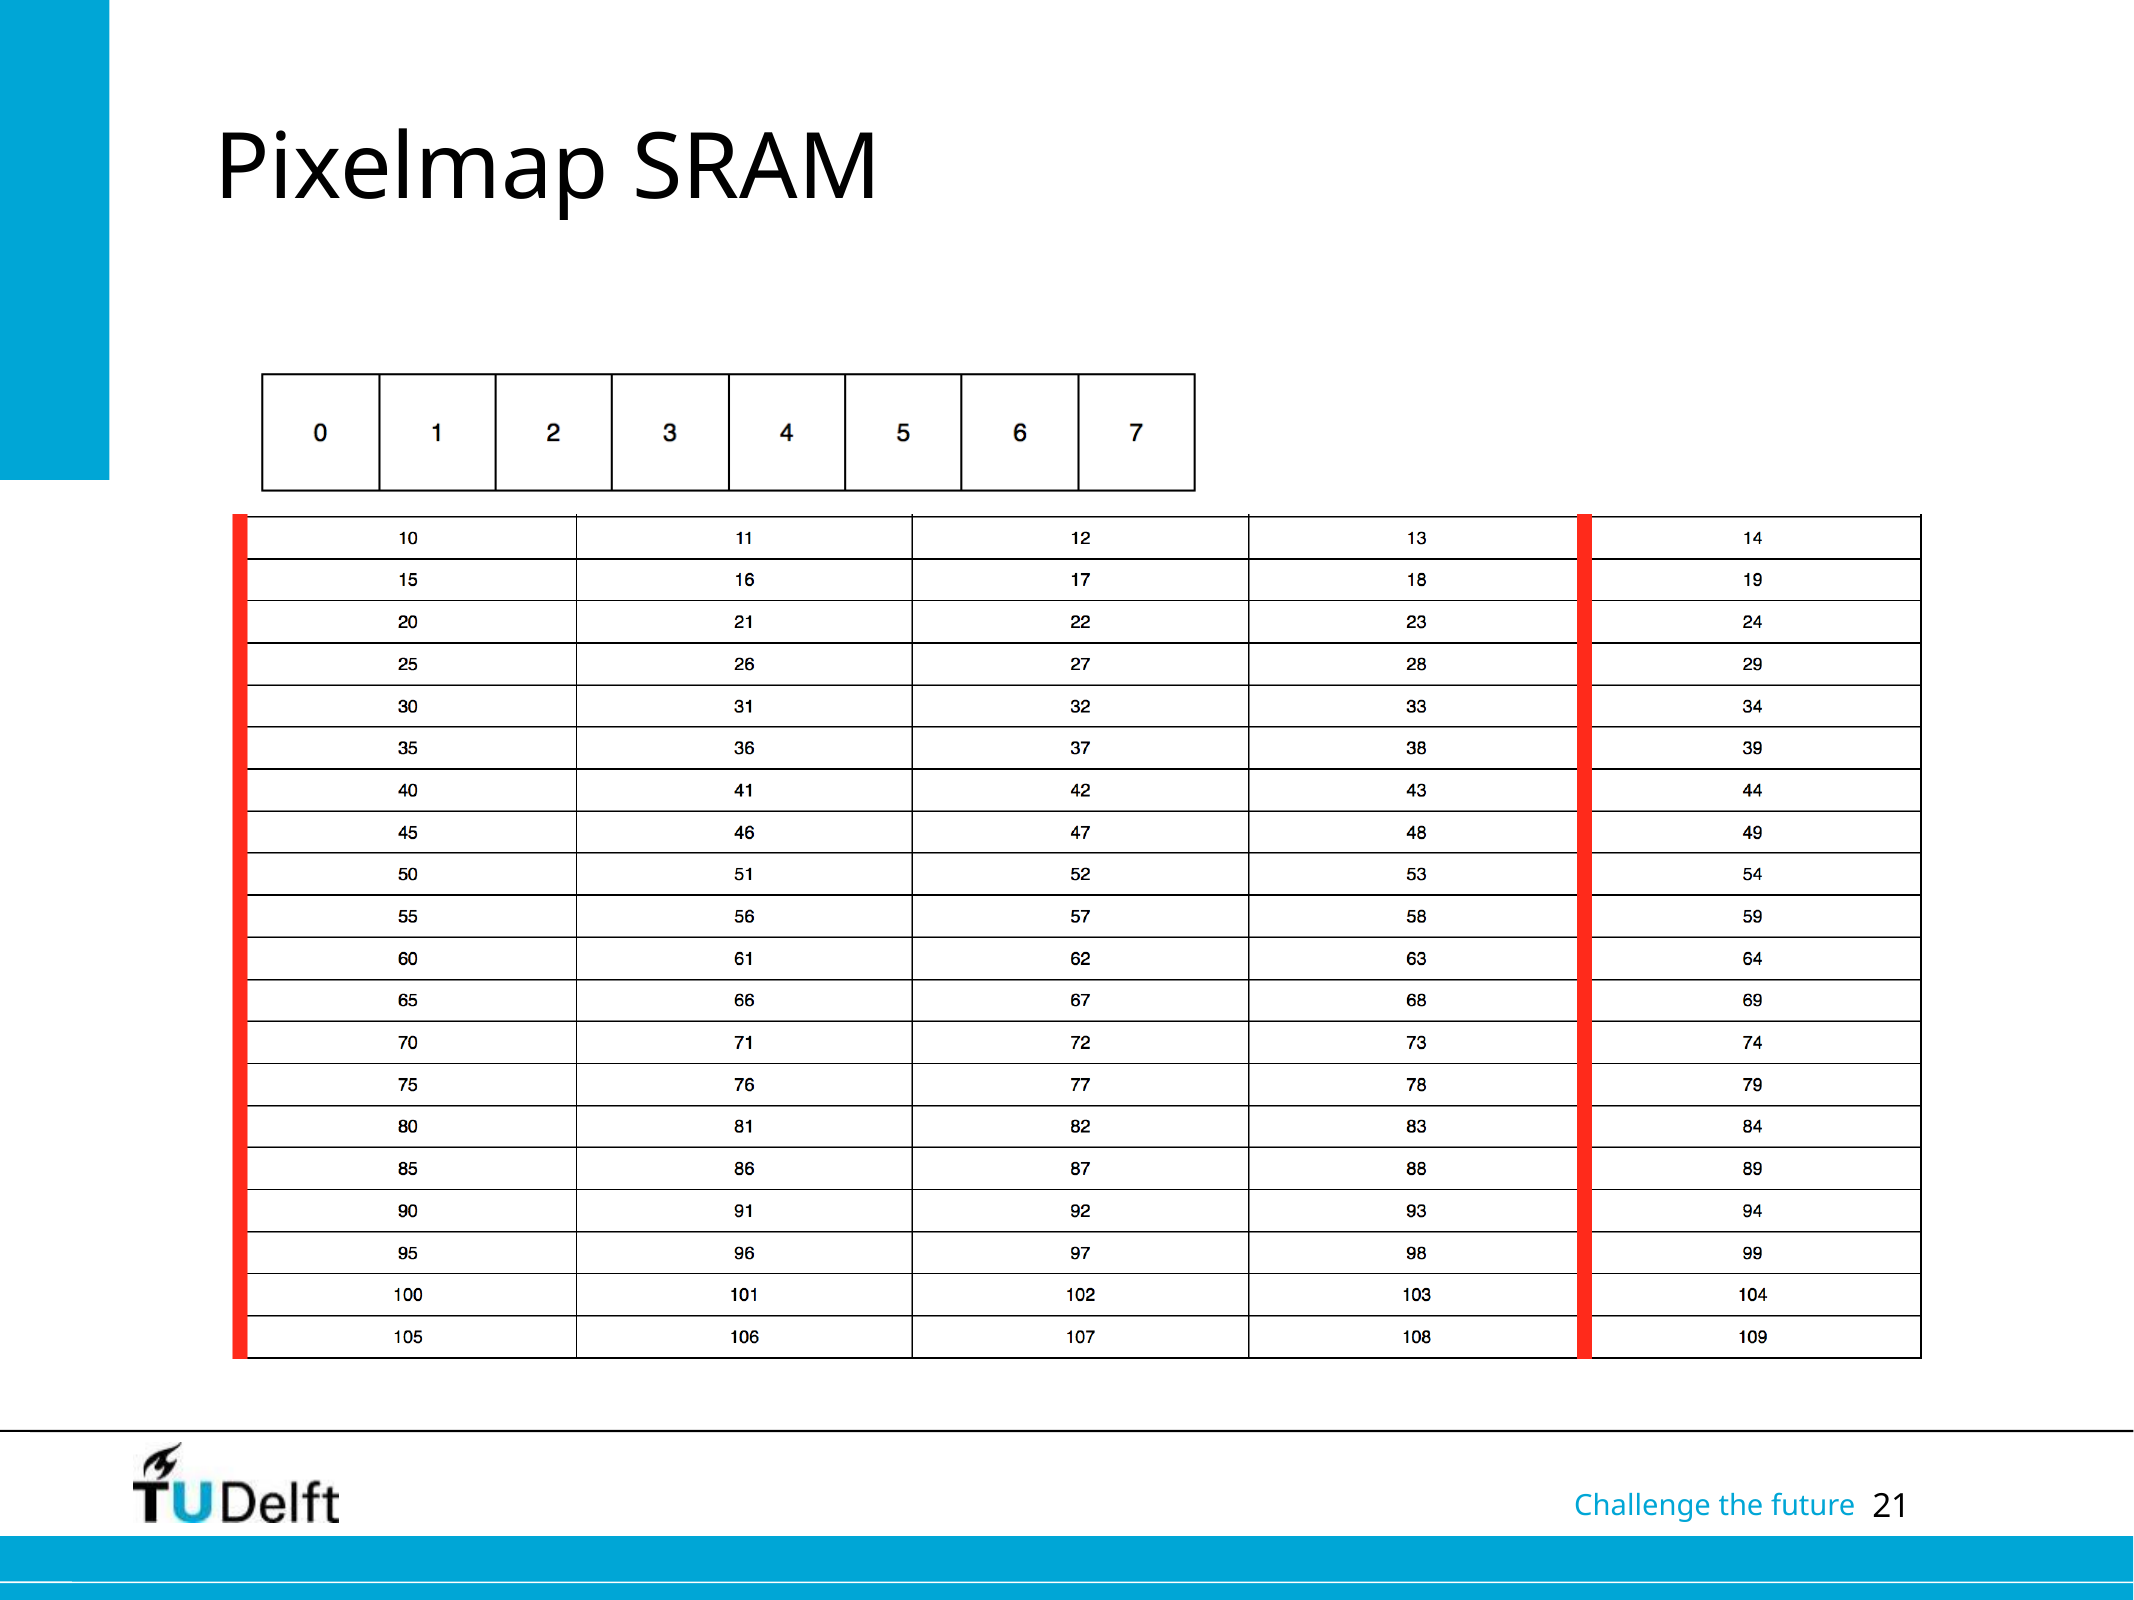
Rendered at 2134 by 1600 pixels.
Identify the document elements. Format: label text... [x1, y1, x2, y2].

picture [133, 1442, 339, 1523]
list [209, 514, 1929, 1359]
title Pixelmap SRAM [214, 106, 1885, 253]
picture [215, 330, 1243, 514]
